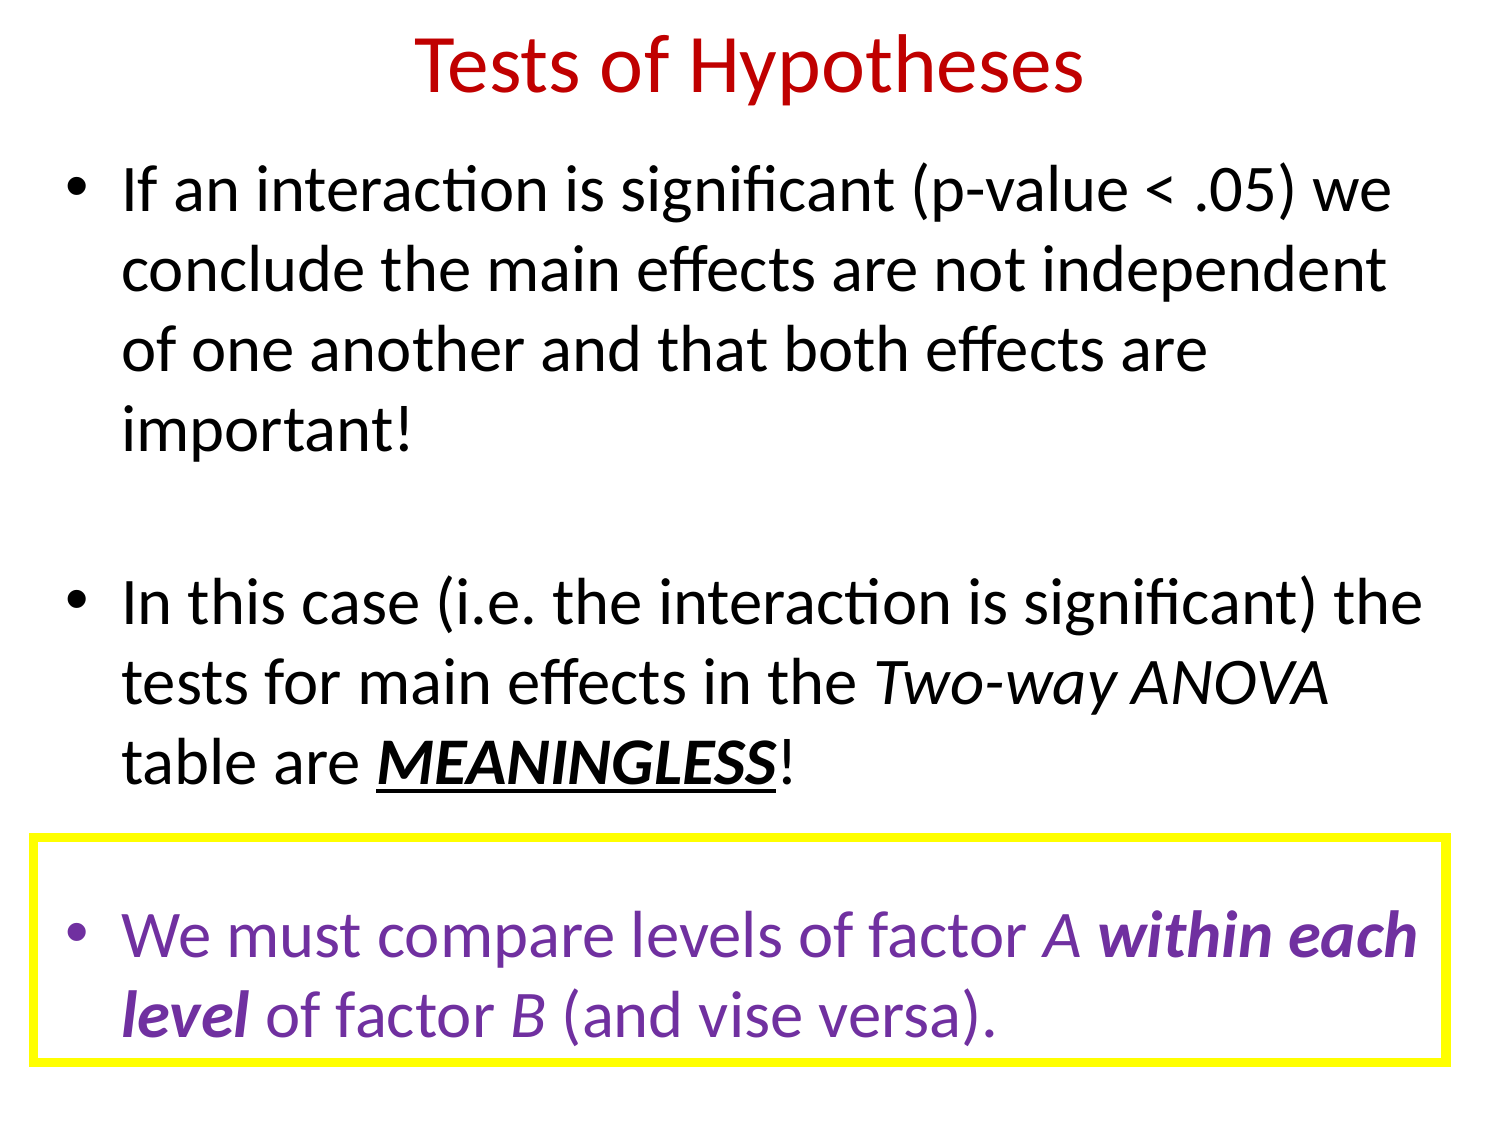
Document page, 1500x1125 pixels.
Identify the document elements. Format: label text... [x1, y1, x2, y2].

text_box [33, 837, 1446, 1063]
list If an interaction is significant (p-value < .05) we conclude the main effects are not independent of one another and that both effects are important! In this case (i.e. the interaction is significant) the tests for main effects in the Two-way ANOVA table are MEANINGLESS! We must compare levels of factor A within each level of factor B (and vise versa). [50, 137, 1463, 1088]
title Tests of Hypotheses [75, 0, 1425, 118]
